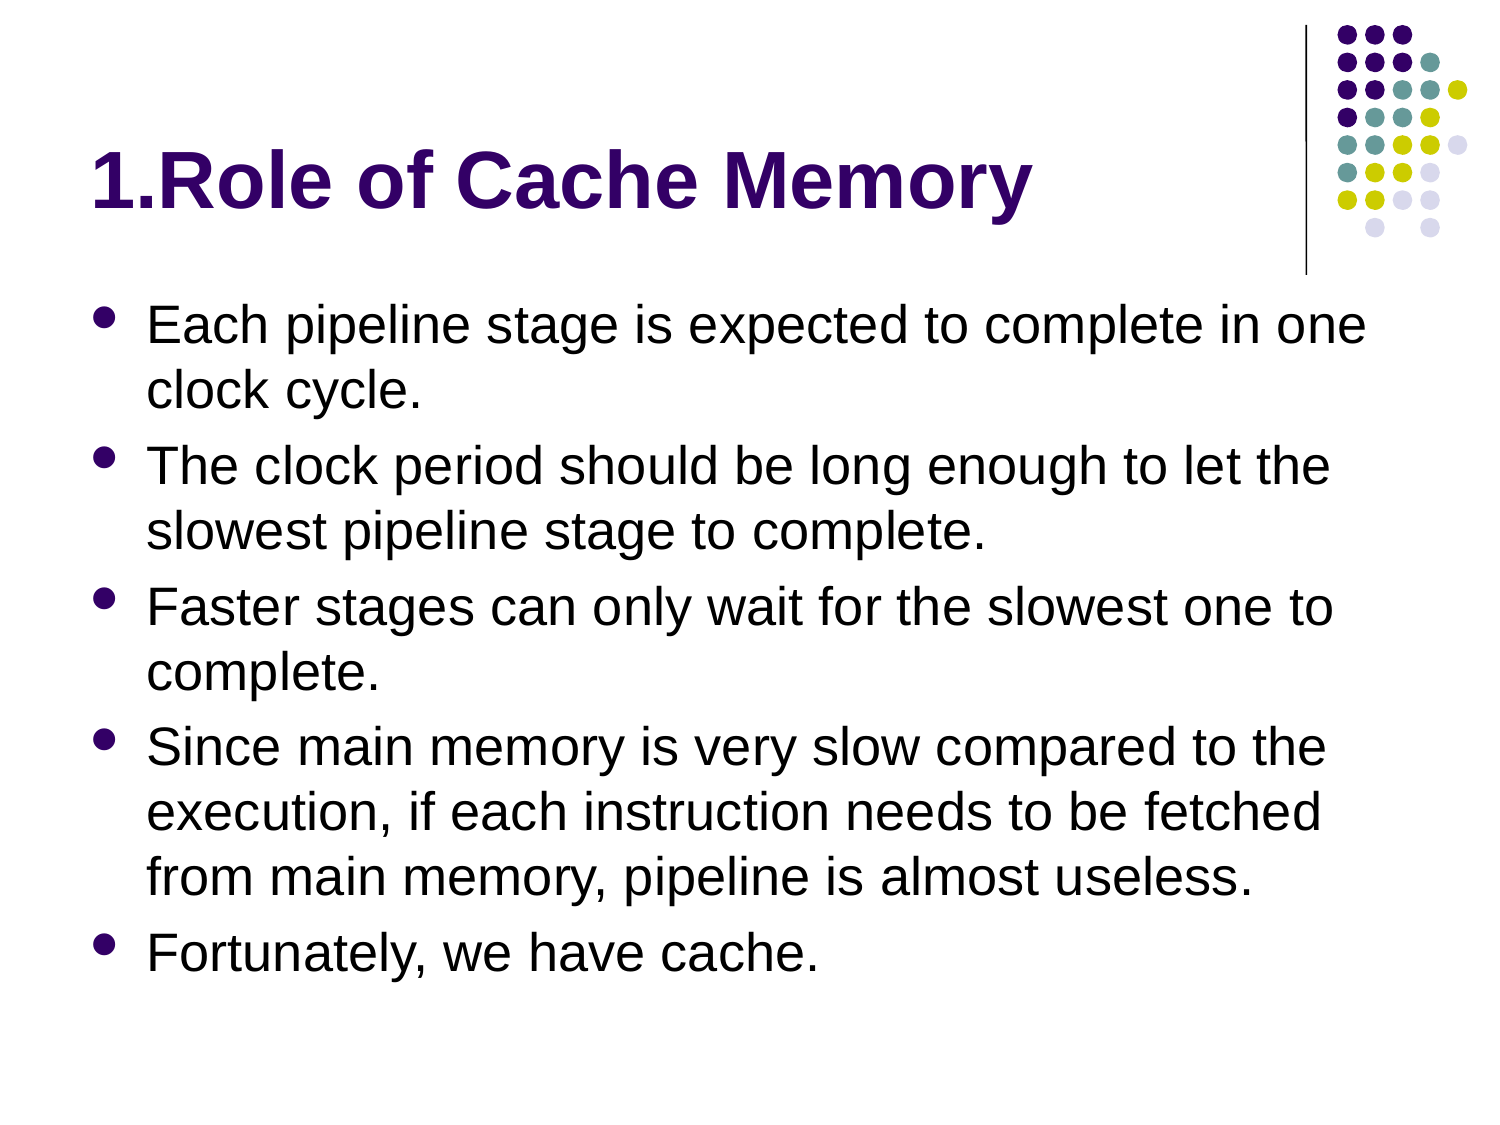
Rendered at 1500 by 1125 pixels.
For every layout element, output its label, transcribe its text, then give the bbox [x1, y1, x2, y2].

title 1.Role of Cache Memory [74, 19, 1313, 233]
list Each pipeline stage is expected to complete in one clock cycle. The clock period should be long enough to let the slowest pipeline stage to complete. Faster stages can only wait for the slowest one to complete. Since main memory is very slow compared to the execution, if each instruction needs to be fetched from main memory, pipeline is almost useless. Fortunately, we have cache. [74, 281, 1426, 1006]
